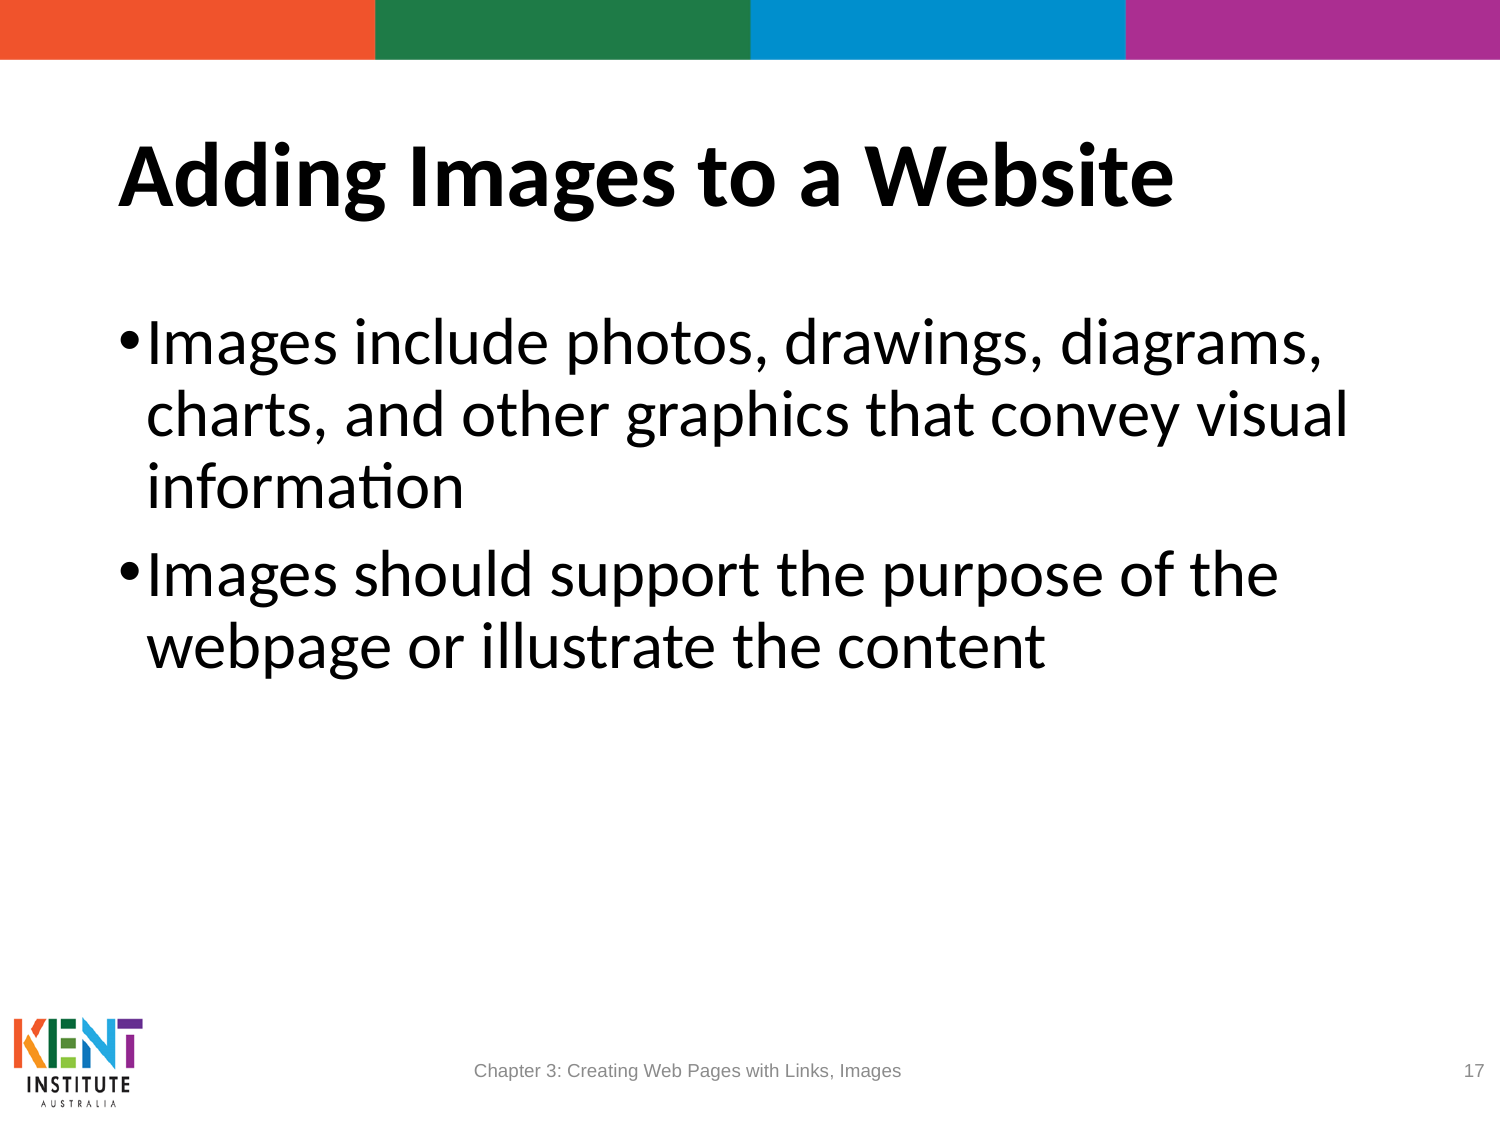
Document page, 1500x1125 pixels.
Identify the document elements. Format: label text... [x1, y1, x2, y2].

picture [0, 1000, 156, 1040]
picture [1126, 0, 1500, 60]
list Images include photos, drawings, diagrams, charts, and other graphics that convey visual information Images should support the purpose of the webpage or illustrate the content [103, 299, 1397, 1014]
picture [0, 1100, 156, 1125]
picture [0, 0, 750, 60]
footer Chapter 3: Creating Web Pages with Links, Images [0, 1040, 1375, 1100]
title Adding Images to a Website [103, 68, 1397, 286]
slide_number 17 [1425, 1040, 1500, 1100]
